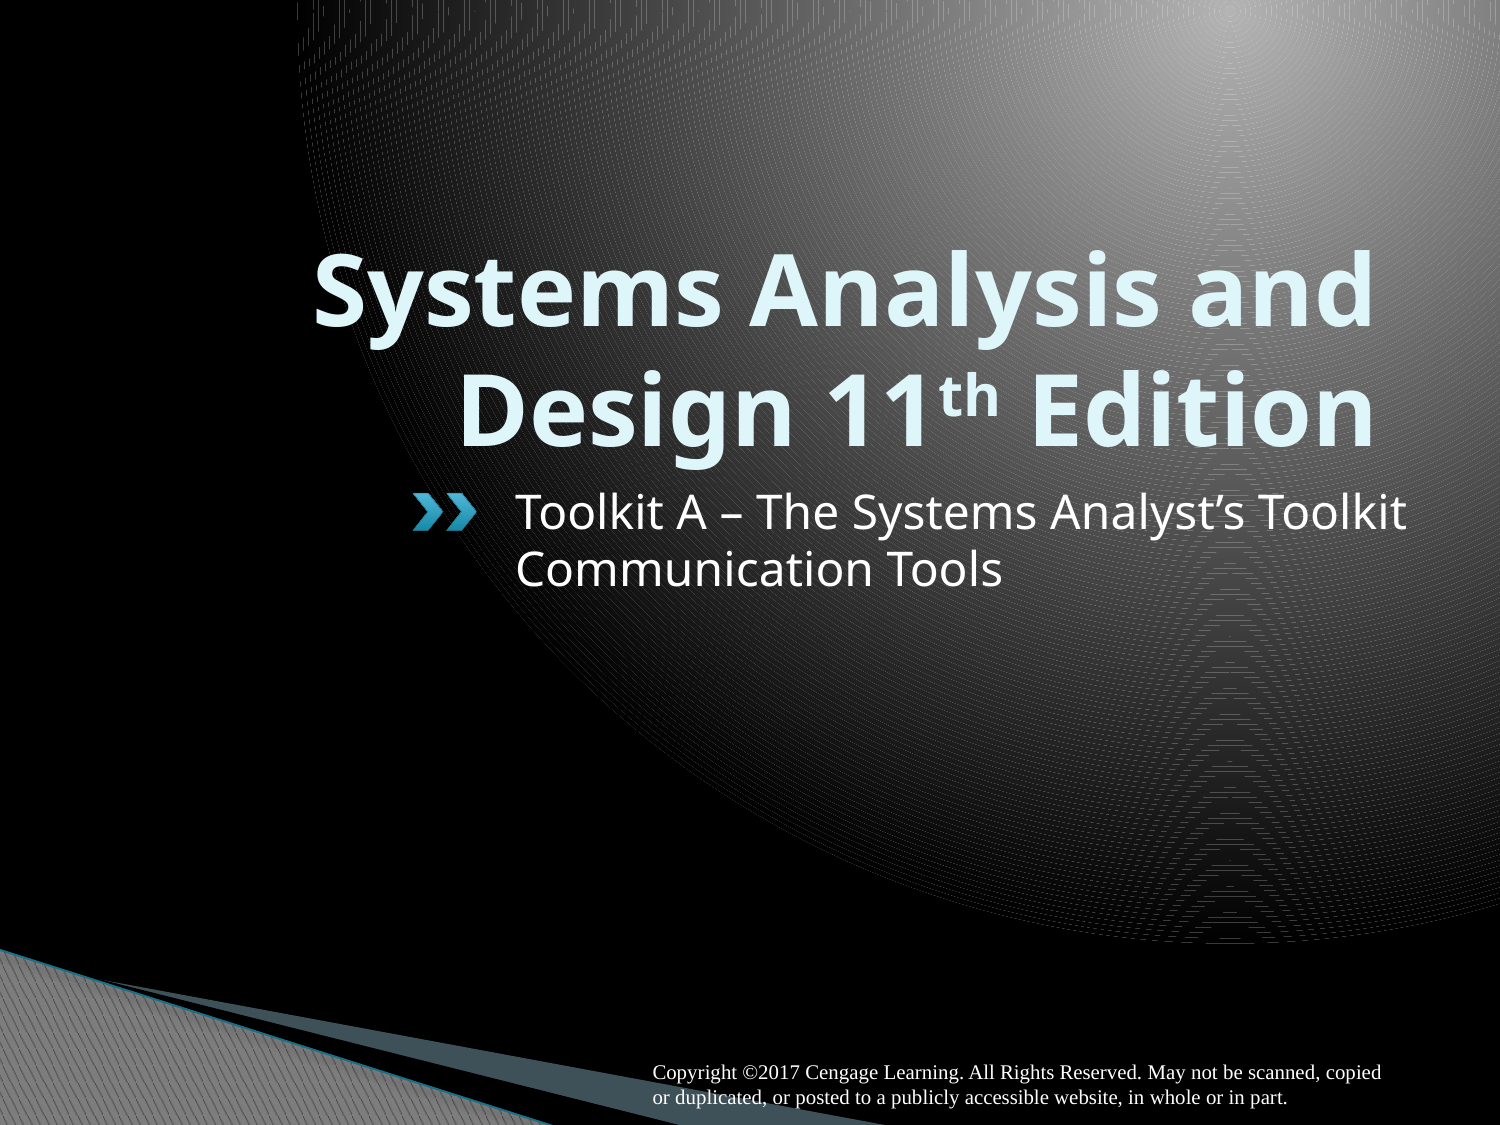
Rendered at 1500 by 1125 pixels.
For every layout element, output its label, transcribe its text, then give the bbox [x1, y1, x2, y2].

title Systems Analysis and Design 11th Edition [118, 173, 1394, 474]
list Toolkit A – The Systems Analyst’s Toolkit Communication Tools [500, 473, 1496, 719]
picture [0, 952, 543, 1125]
